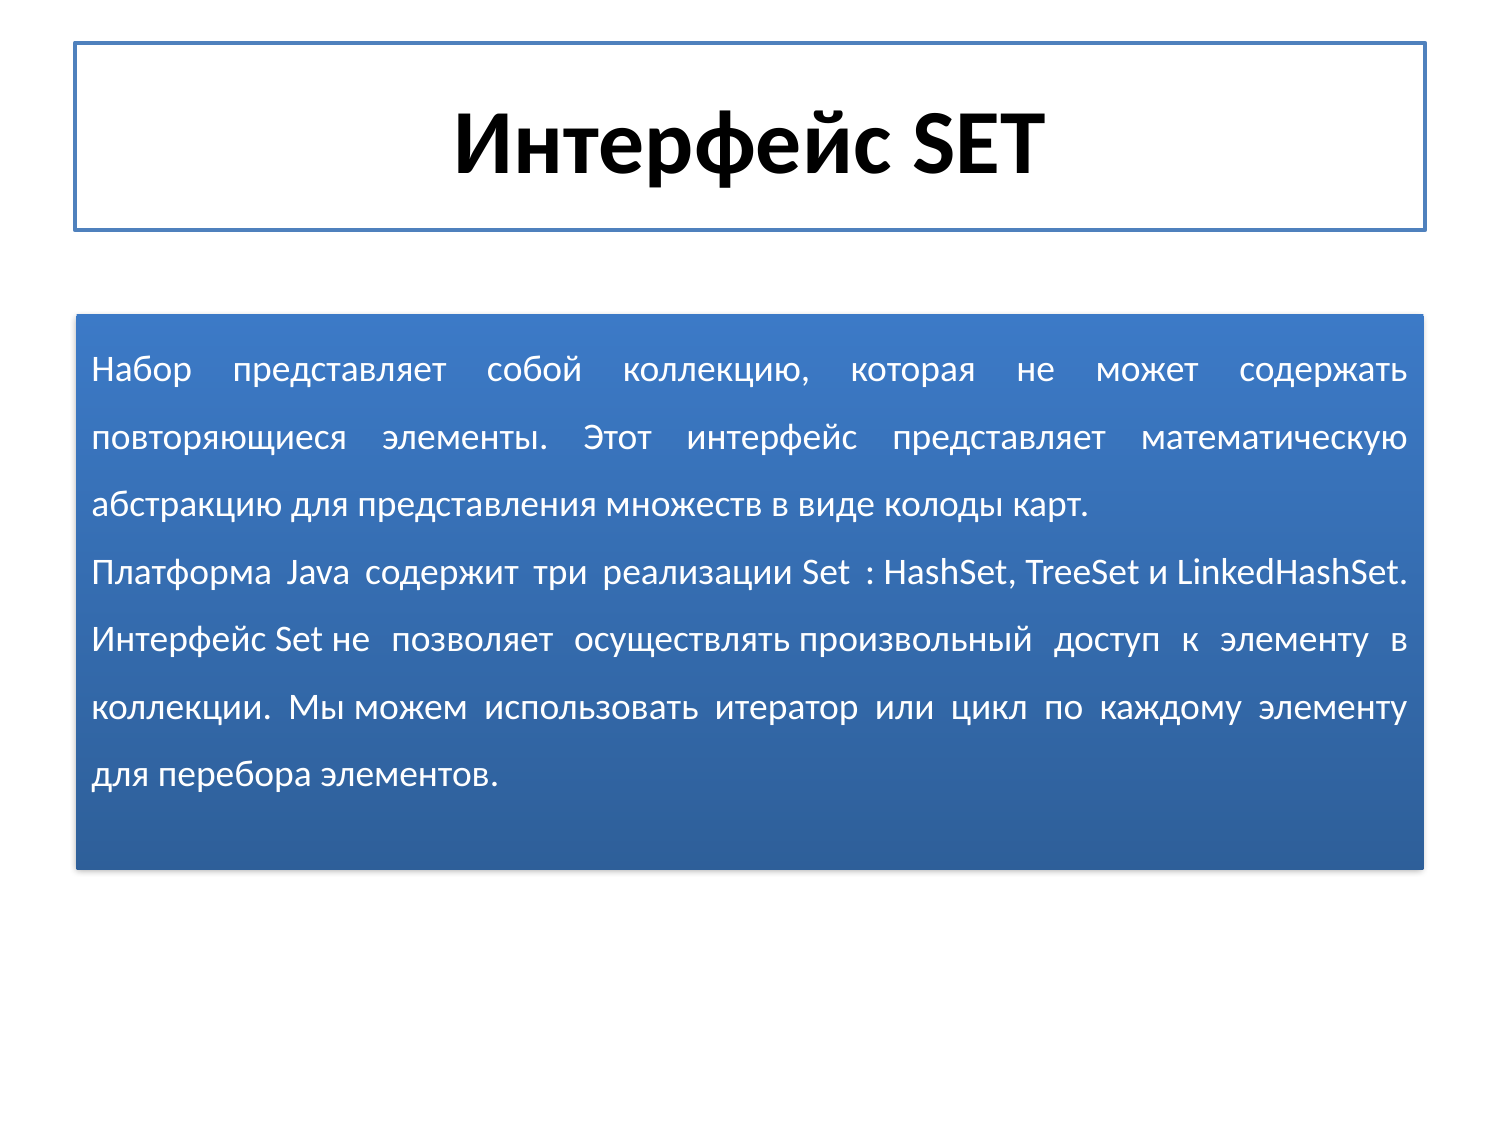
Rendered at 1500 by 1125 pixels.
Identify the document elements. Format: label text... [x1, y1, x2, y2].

title Интерфейс SET [73, 41, 1427, 232]
text_box Набор представляет собой коллекцию, которая не может содержать повторяющиеся элементы. Этот интерфейс представляет математическую абстракцию для представления множеств в виде колоды карт. Платформа Java содержит три реализации Set : HashSet, TreeSet и LinkedHashSet. Интерфейс Set не позволяет осуществлять произвольный доступ к элементу в коллекции. Мы можем использовать итератор или цикл по каждому элементу для перебора элементов. [76, 314, 1424, 870]
